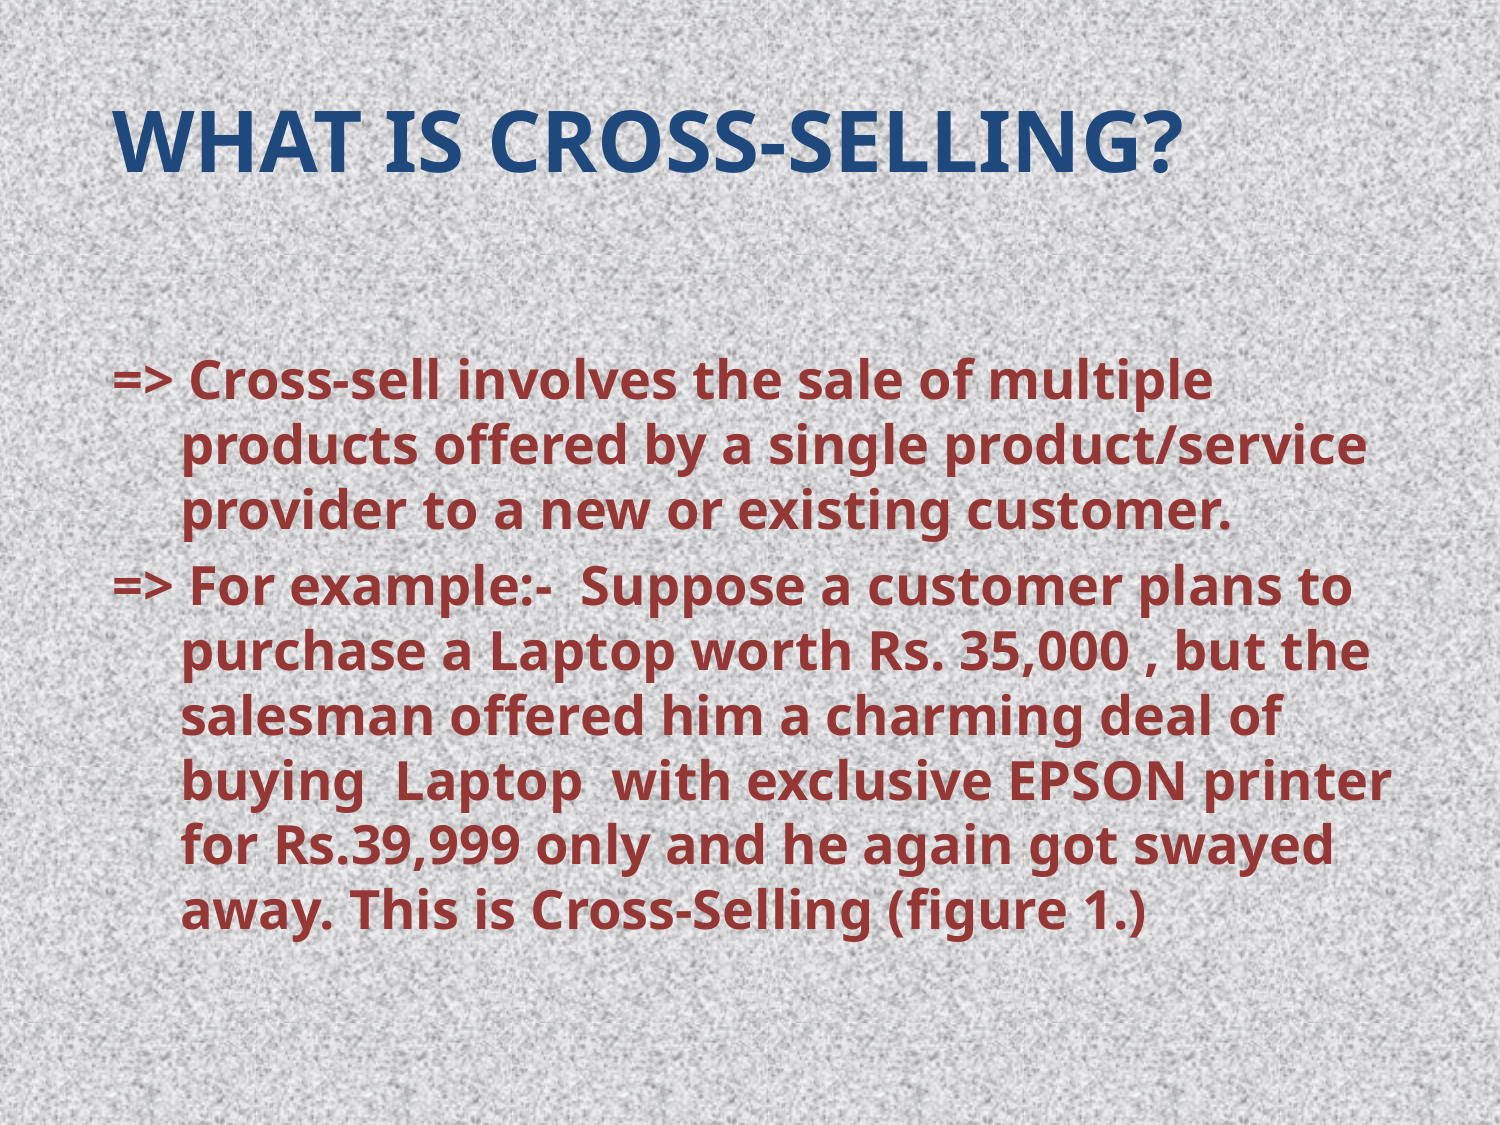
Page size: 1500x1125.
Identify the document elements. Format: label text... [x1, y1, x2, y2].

list => Cross-sell involves the sale of multiple products offered by a single product/service provider to a new or existing customer. => For example:- Suppose a customer plans to purchase a Laptop worth Rs. 35,000 , but the salesman offered him a charming deal of buying Laptop with exclusive EPSON printer for Rs.39,999 only and he again got swayed away. This is Cross-Selling (figure 1.) [75, 262, 1425, 1035]
title WHAT IS CROSS-SELLING? [75, 45, 1425, 233]
